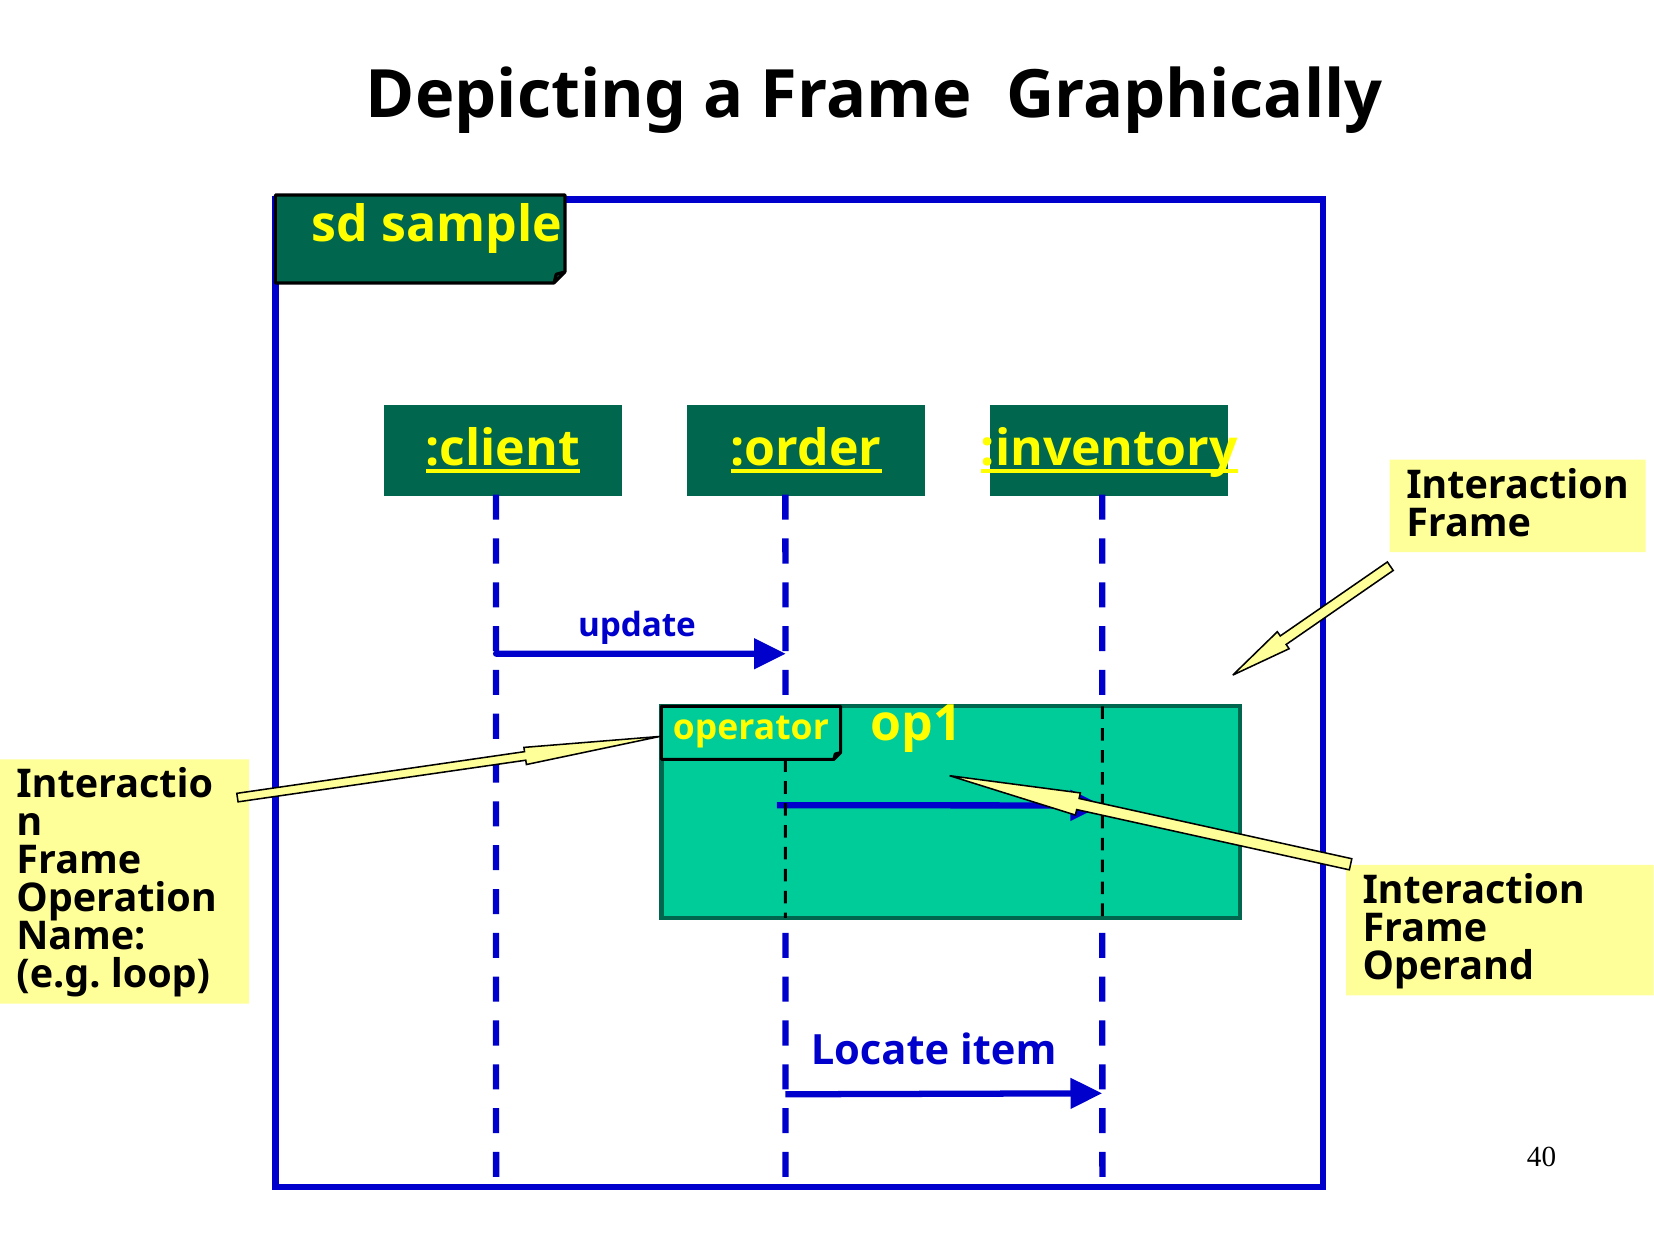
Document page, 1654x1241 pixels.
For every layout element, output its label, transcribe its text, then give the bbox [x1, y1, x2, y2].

title Depicting a Frame Graphically [123, 0, 1626, 193]
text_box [0, 194, 1654, 1188]
